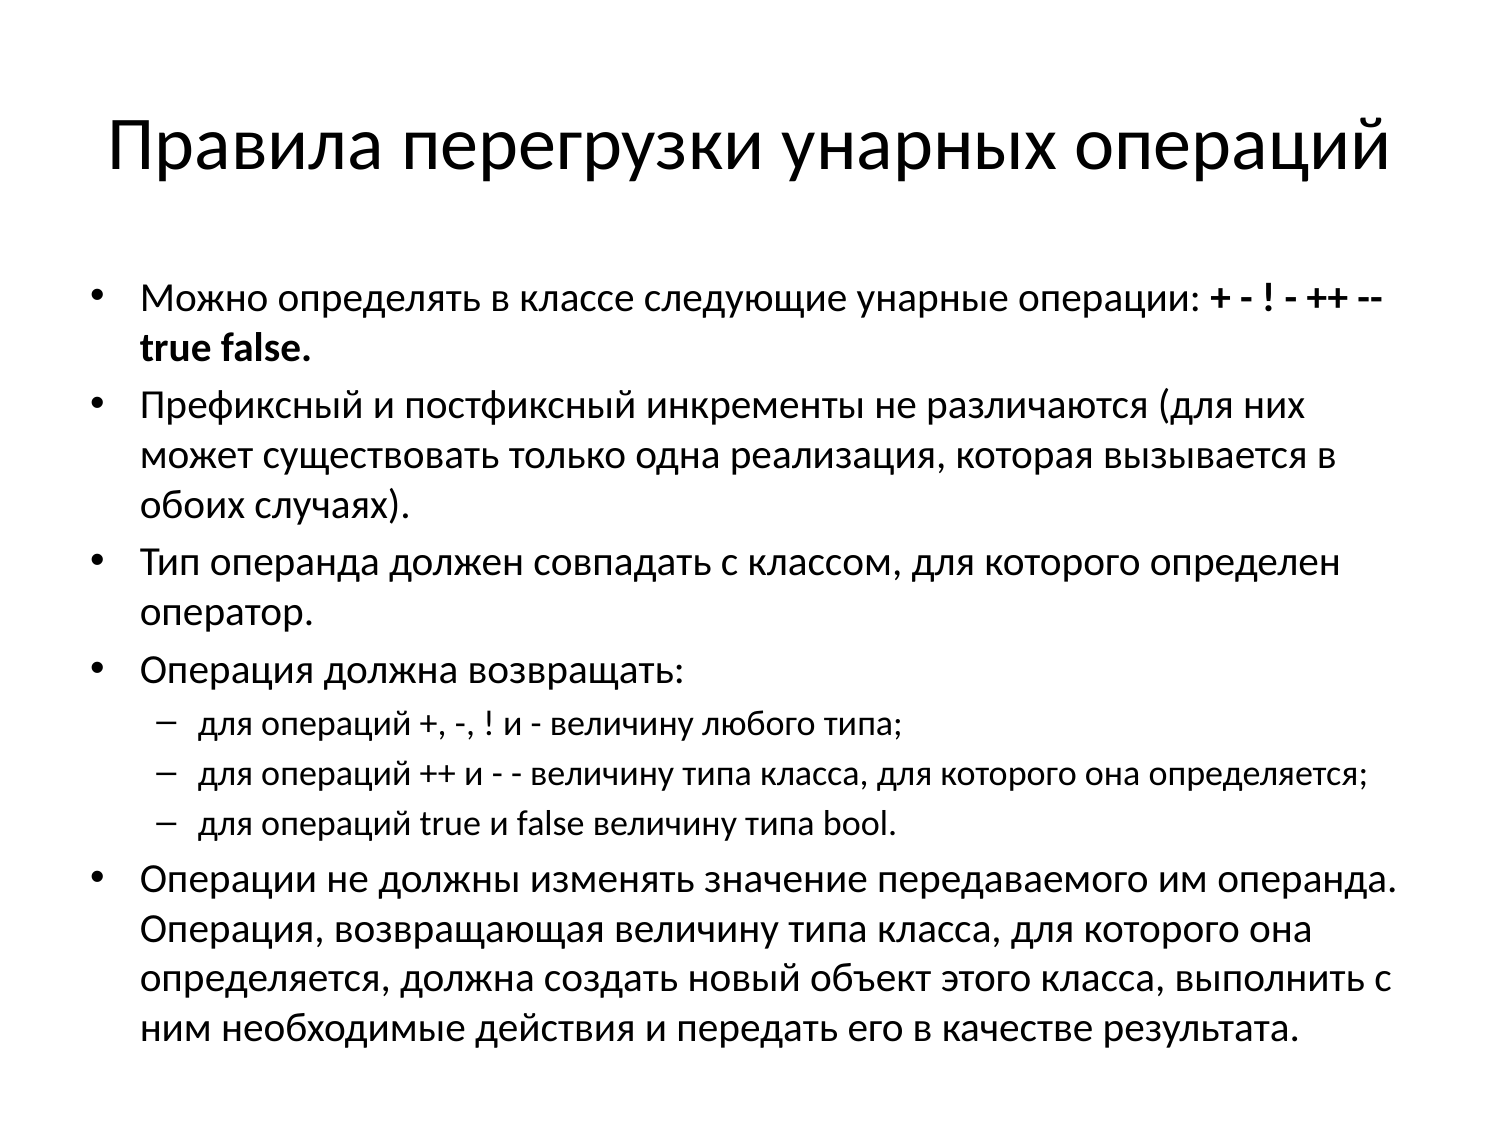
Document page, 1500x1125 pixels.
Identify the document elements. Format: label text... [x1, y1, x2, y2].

title Правила перегрузки унарных операций [75, 45, 1425, 233]
list Можно определять в классе следующие унарные операции: + - ! - ++ -- true false. Префиксный и постфиксный инкременты не различаются (для них может существовать только одна реализация, которая вызывается в обоих случаях). Тип операнда должен совпадать с классом, для которого определен оператор. Операция должна возвращать: для операций +, -, ! и - величину любого типа; для операций ++ и - - величину типа класса, для которого она определяется; для операций true и false величину типа bool. Операции не должны изменять значение передаваемого им операнда. Операция, возвращающая величину типа класса, для которого она определяется, должна создать новый объект этого класса, выполнить с ним необходимые действия и передать его в качестве результата. [75, 262, 1425, 1094]
